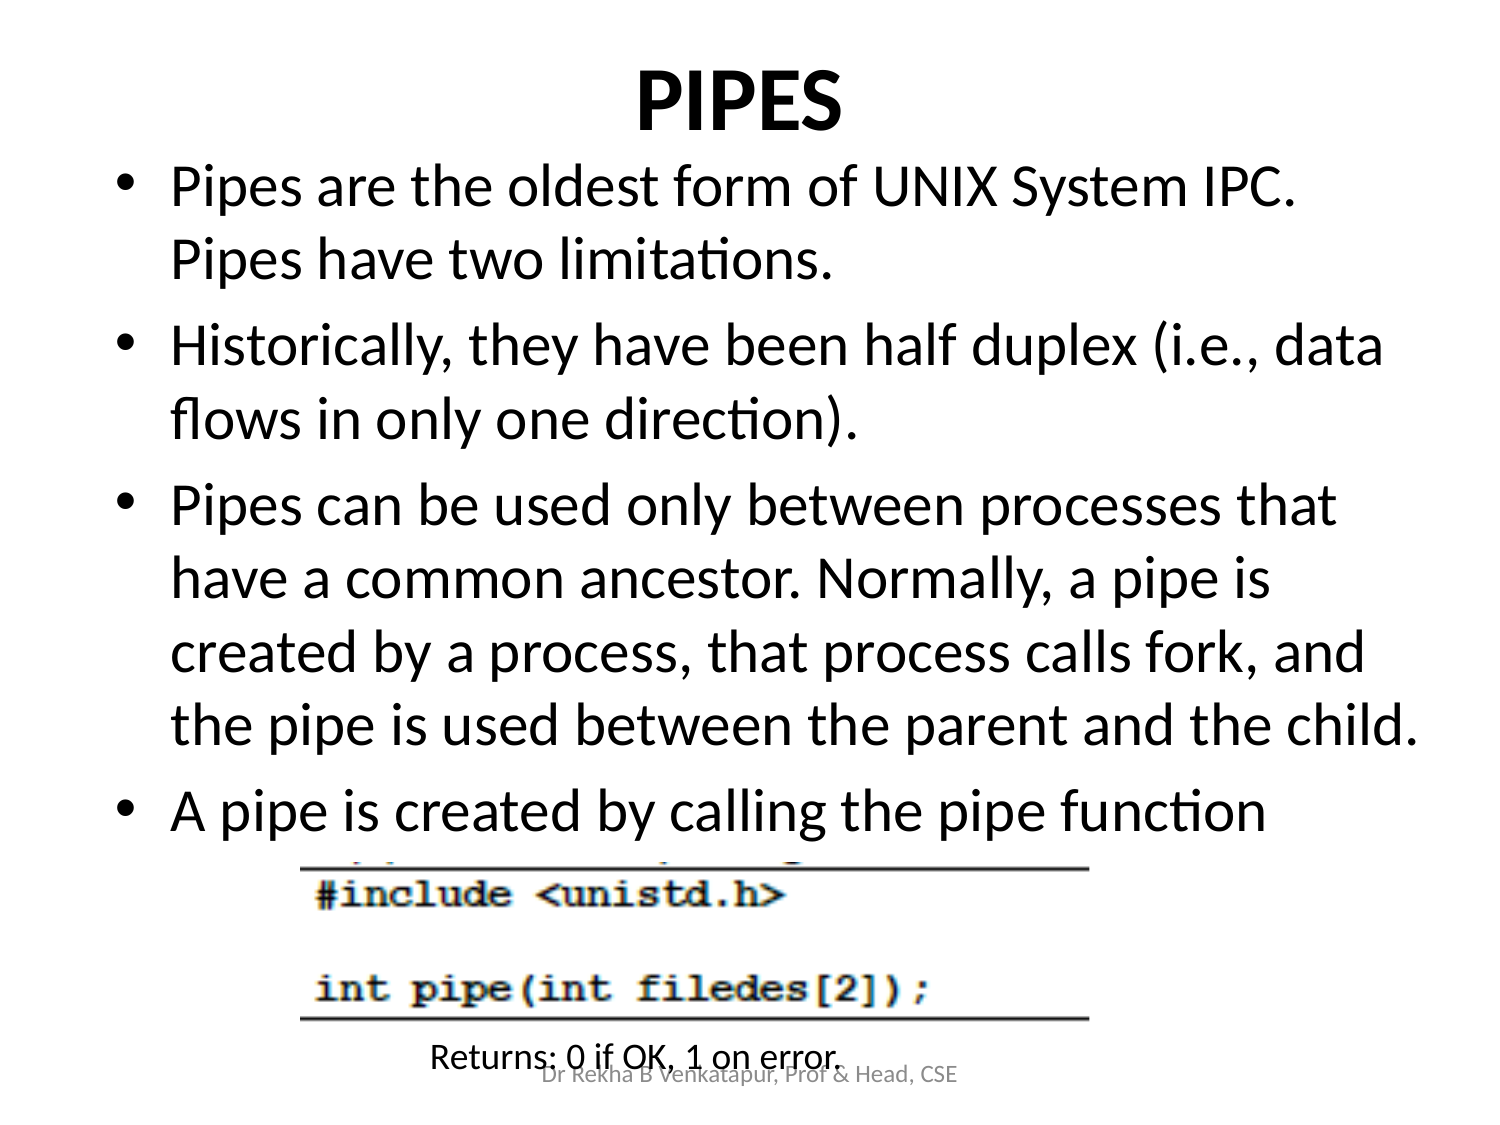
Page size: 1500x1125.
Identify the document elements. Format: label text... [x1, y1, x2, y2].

title PIPES [75, 0, 1425, 188]
picture [299, 862, 1090, 1026]
footer Dr Rekha B Venkatapur, Prof & Head, CSE [512, 1042, 988, 1103]
list Pipes are the oldest form of UNIX System IPC. Pipes have two limitations. Historically, they have been half duplex (i.e., data flows in only one direction). Pipes can be used only between processes that have a common ancestor. Normally, a pipe is created by a process, that process calls fork, and the pipe is used between the parent and the child. A pipe is created by calling the pipe function [99, 137, 1450, 880]
text_box Returns: 0 if OK, 1 on error. [415, 1035, 867, 1085]
